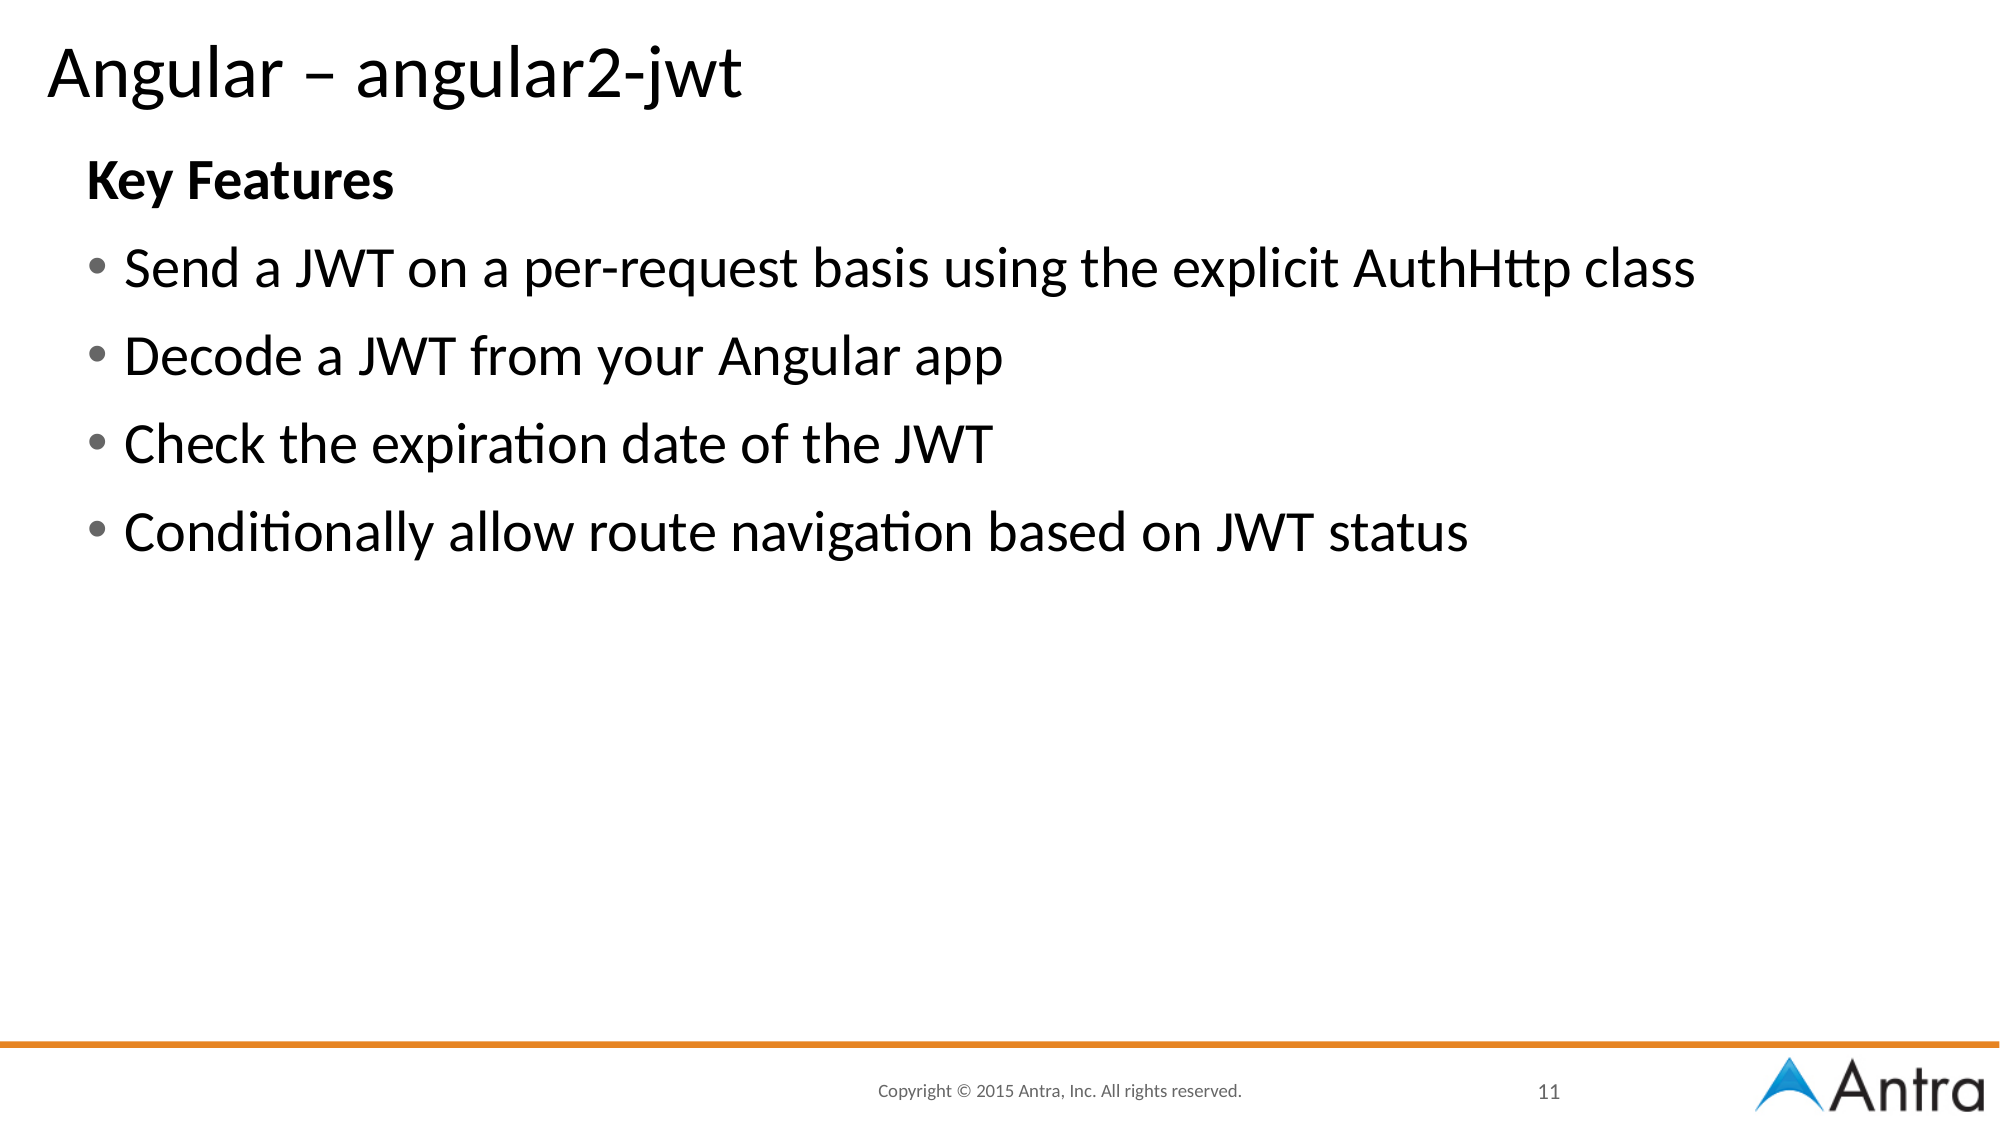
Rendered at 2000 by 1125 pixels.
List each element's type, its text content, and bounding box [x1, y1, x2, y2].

title Angular – angular2-jwt [47, 48, 1873, 112]
list Key Features Send a JWT on a per-request basis using the explicit AuthHttp class Decode a JWT from your Angular app Check the expiration date of the JWT Conditionally allow route navigation based on JWT status [87, 149, 1913, 875]
slide_number 11 [1498, 1075, 1561, 1106]
picture [1744, 1048, 1994, 1122]
